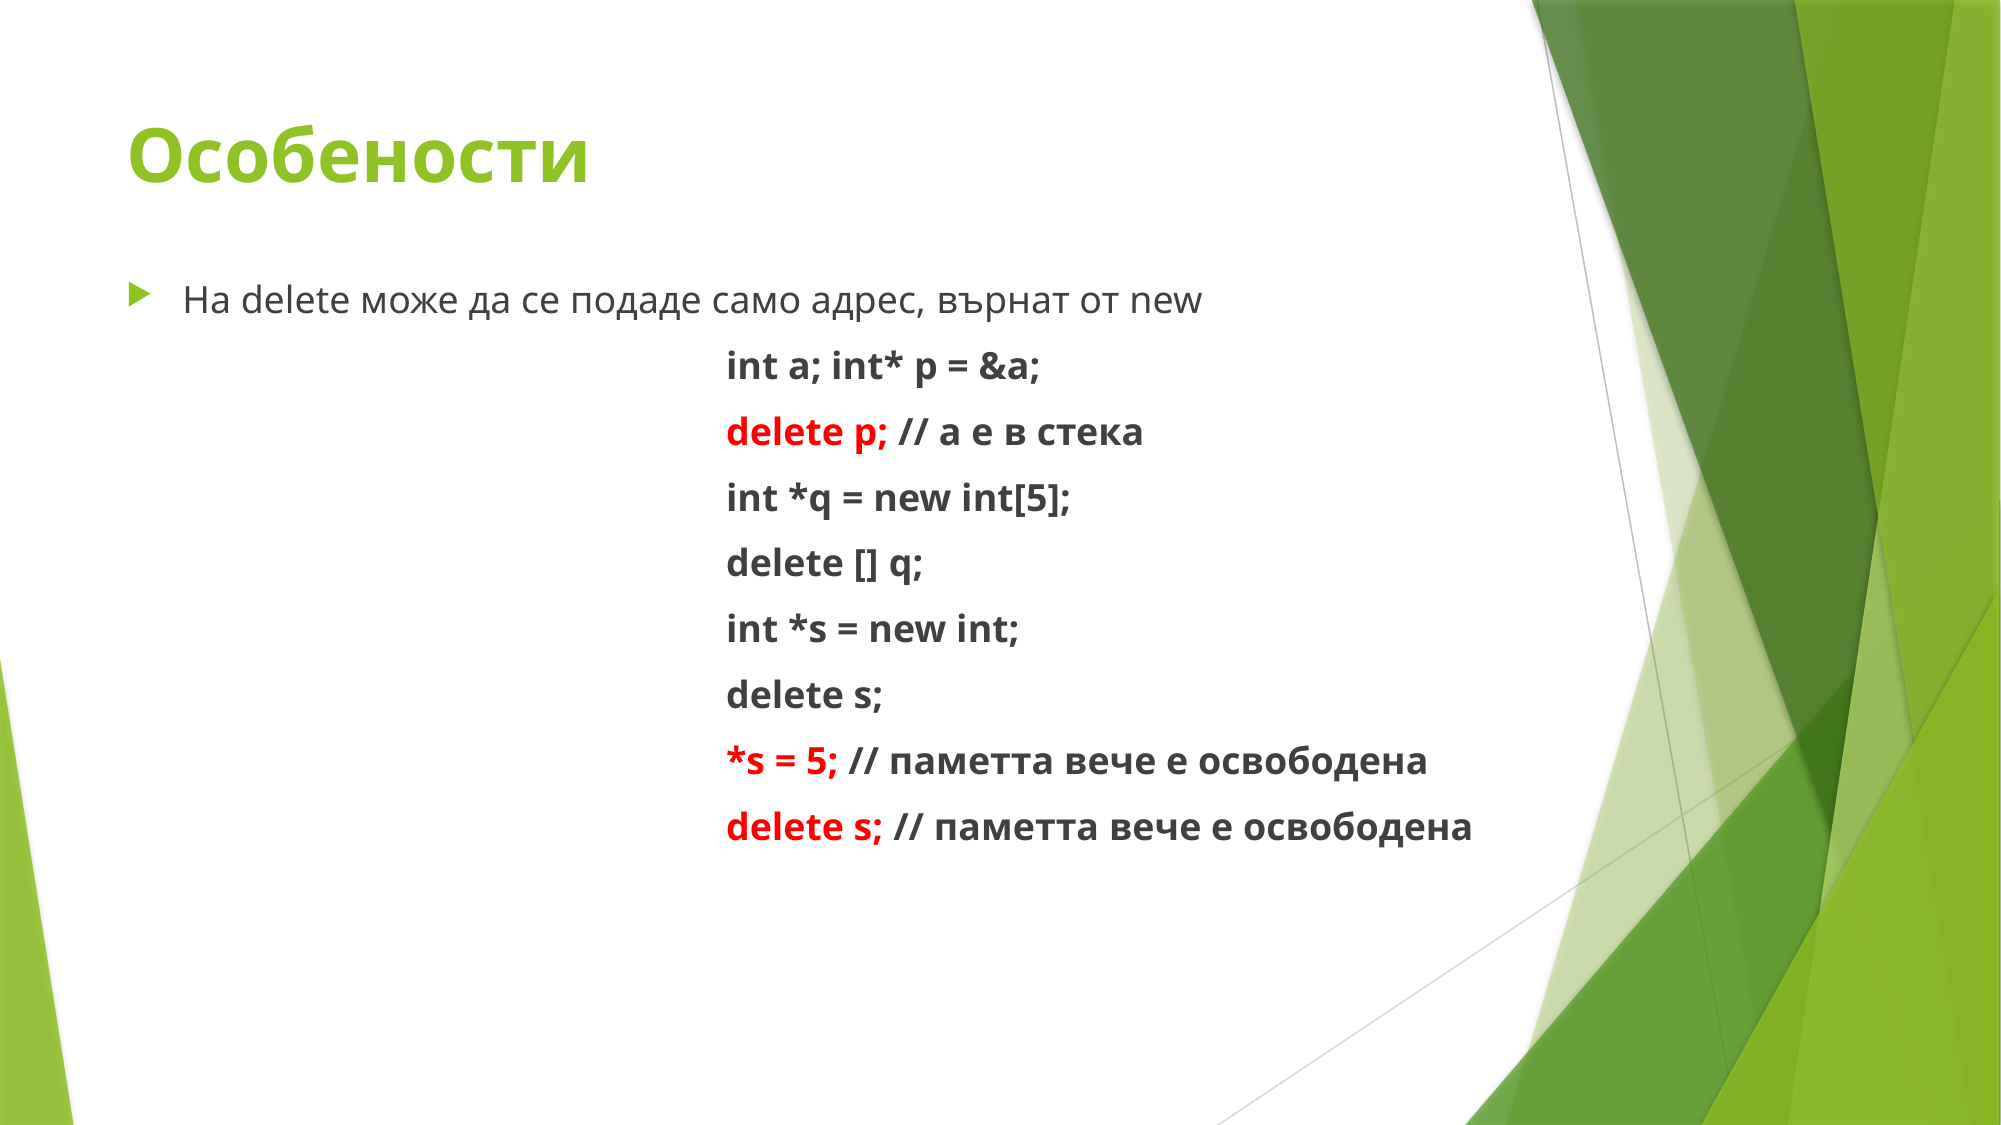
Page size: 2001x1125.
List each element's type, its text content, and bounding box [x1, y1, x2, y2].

title Особености [111, 99, 1522, 268]
list На delete може да се подаде само адрес, върнат от new int а; int* p = &а; delete p; // a e в стека int *q = new int[5]; delete [] q; int *s = new int; delete s; *s = 5; // паметта вече е освободена delete s; // паметта вече е освободена [111, 268, 1522, 992]
